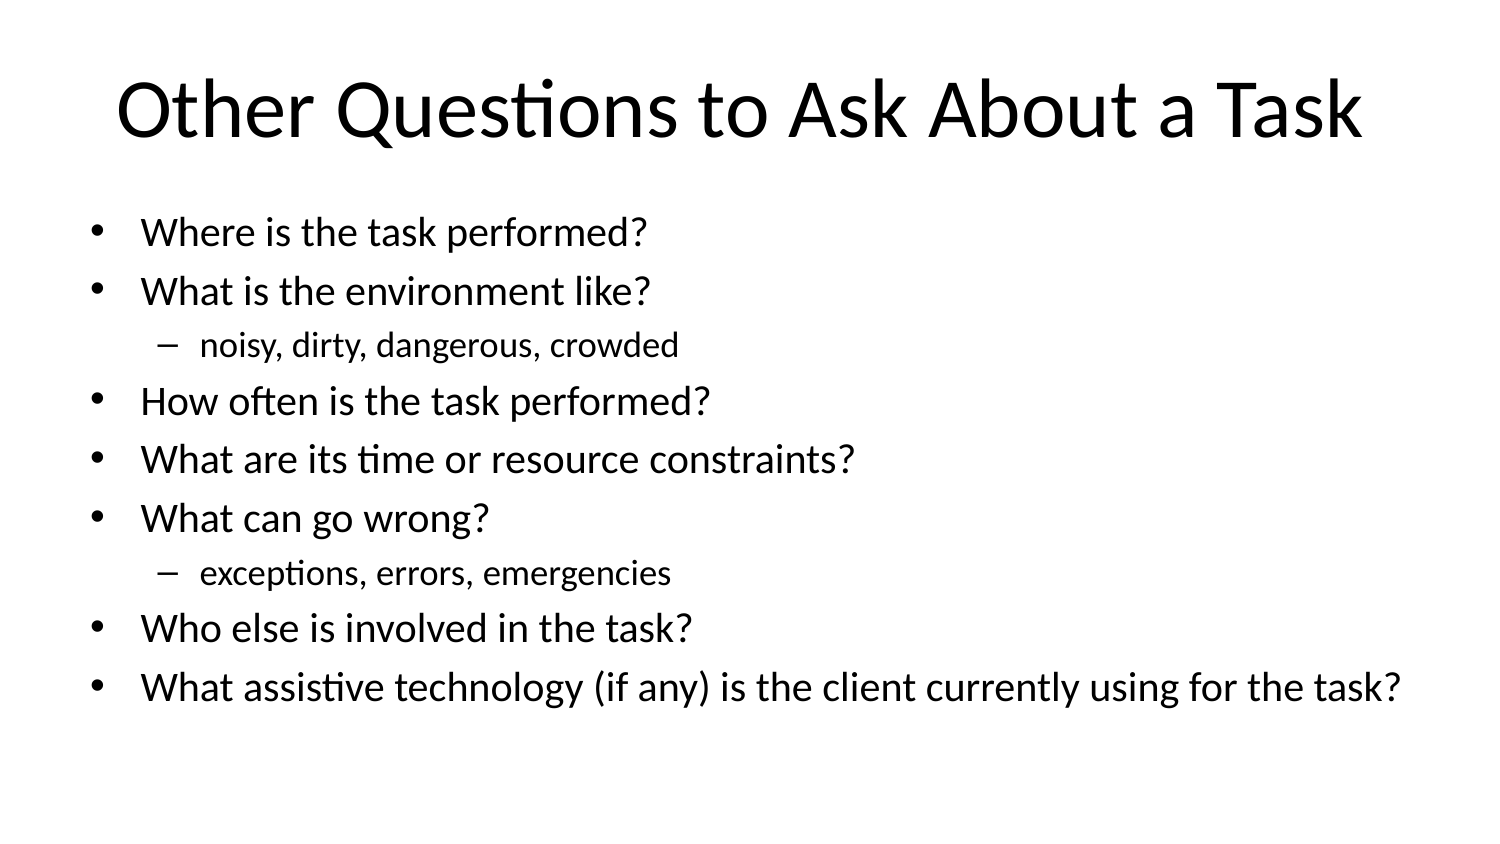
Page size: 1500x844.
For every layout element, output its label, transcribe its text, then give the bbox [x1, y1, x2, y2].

list Where is the task performed? What is the environment like? noisy, dirty, dangerous, crowded How often is the task performed? What are its time or resource constraints? What can go wrong? exceptions, errors, emergencies Who else is involved in the task? What assistive technology (if any) is the client currently using for the task? [75, 196, 1425, 754]
title Other Questions to Ask About a Task [75, 33, 1425, 175]
